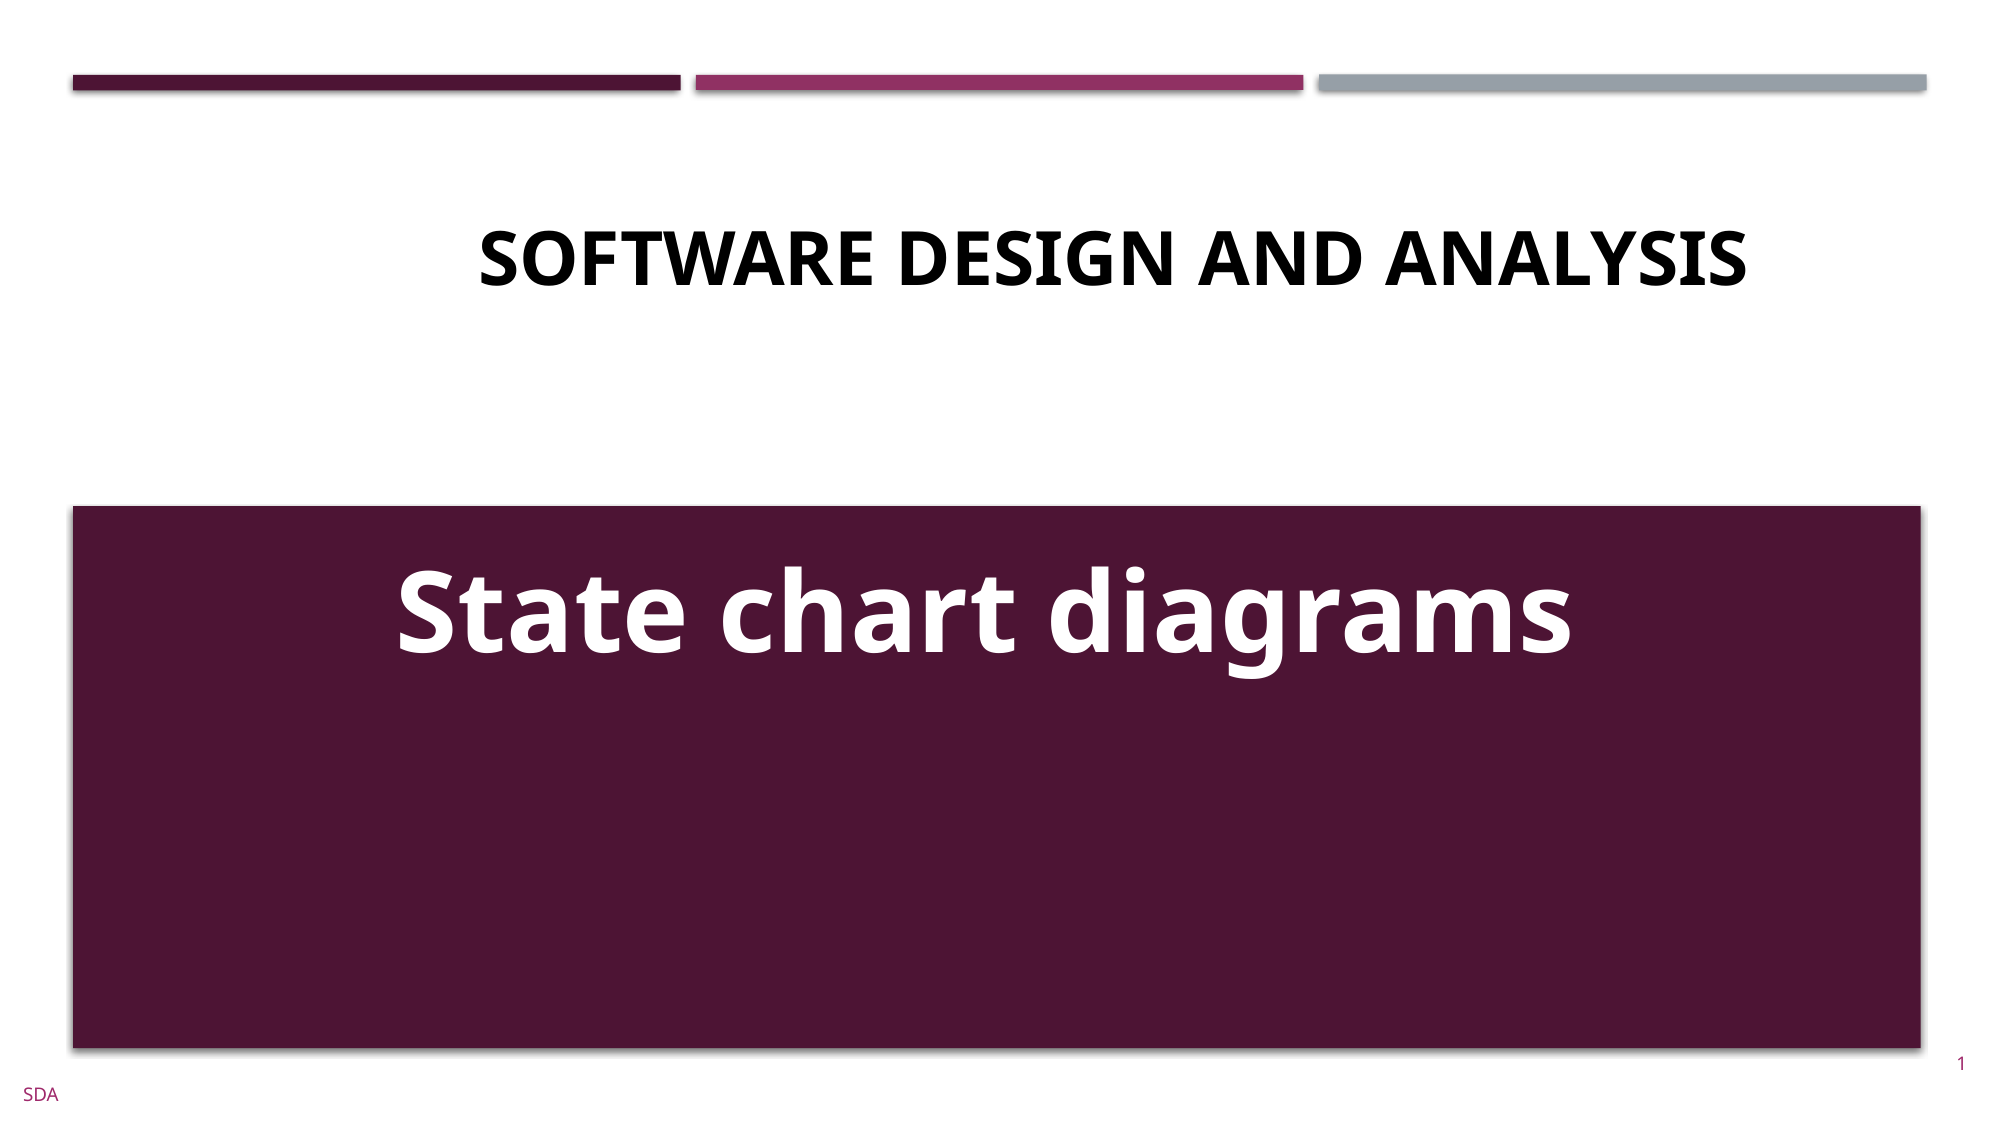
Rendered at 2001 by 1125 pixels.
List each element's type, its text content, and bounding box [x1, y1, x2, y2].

slide_number 1 [1815, 1034, 1983, 1095]
text_box State chart diagrams [380, 532, 1620, 682]
title Software Design and Analysis [95, 0, 1899, 669]
footer SDA [8, 1064, 1143, 1125]
